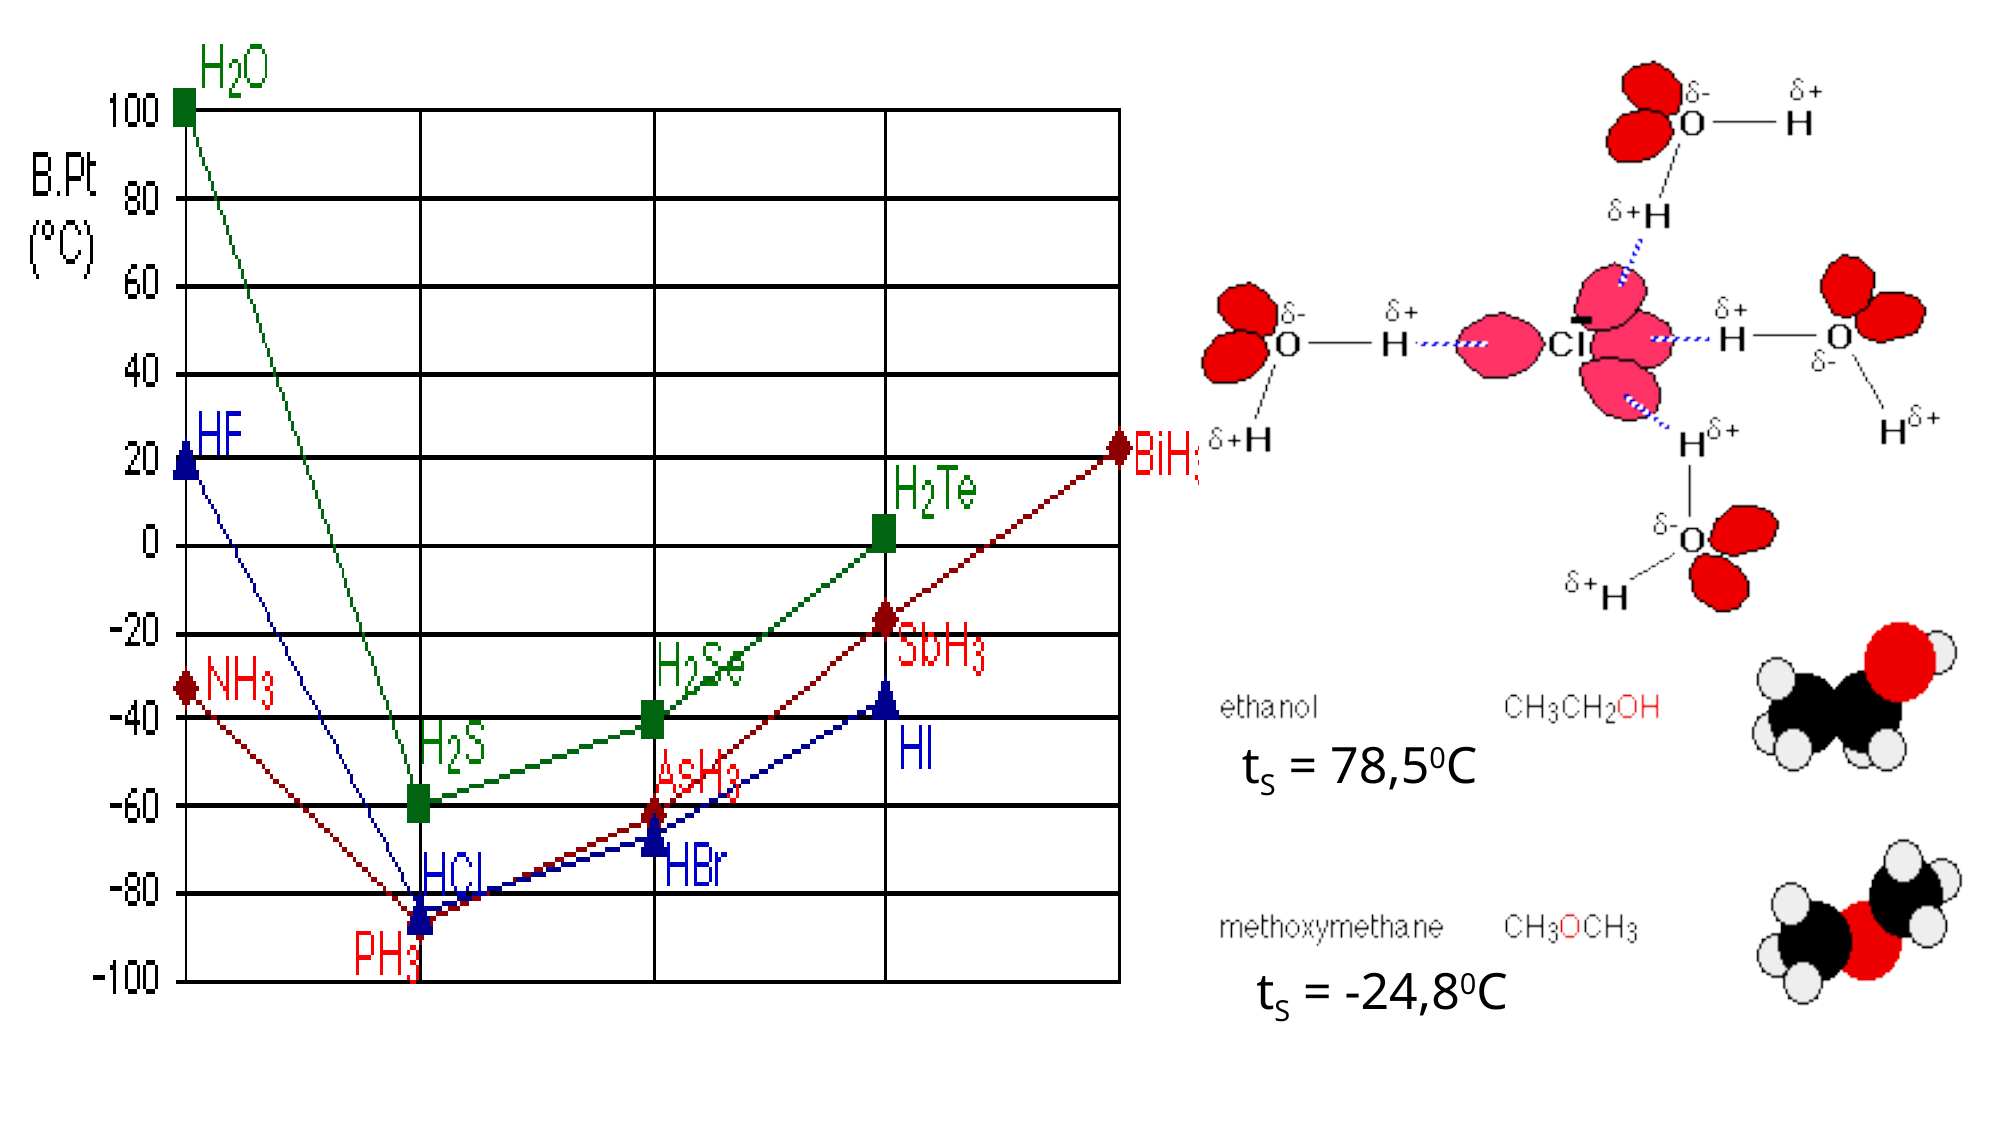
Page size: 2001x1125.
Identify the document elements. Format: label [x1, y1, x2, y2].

text_box [28, 15, 1970, 1078]
